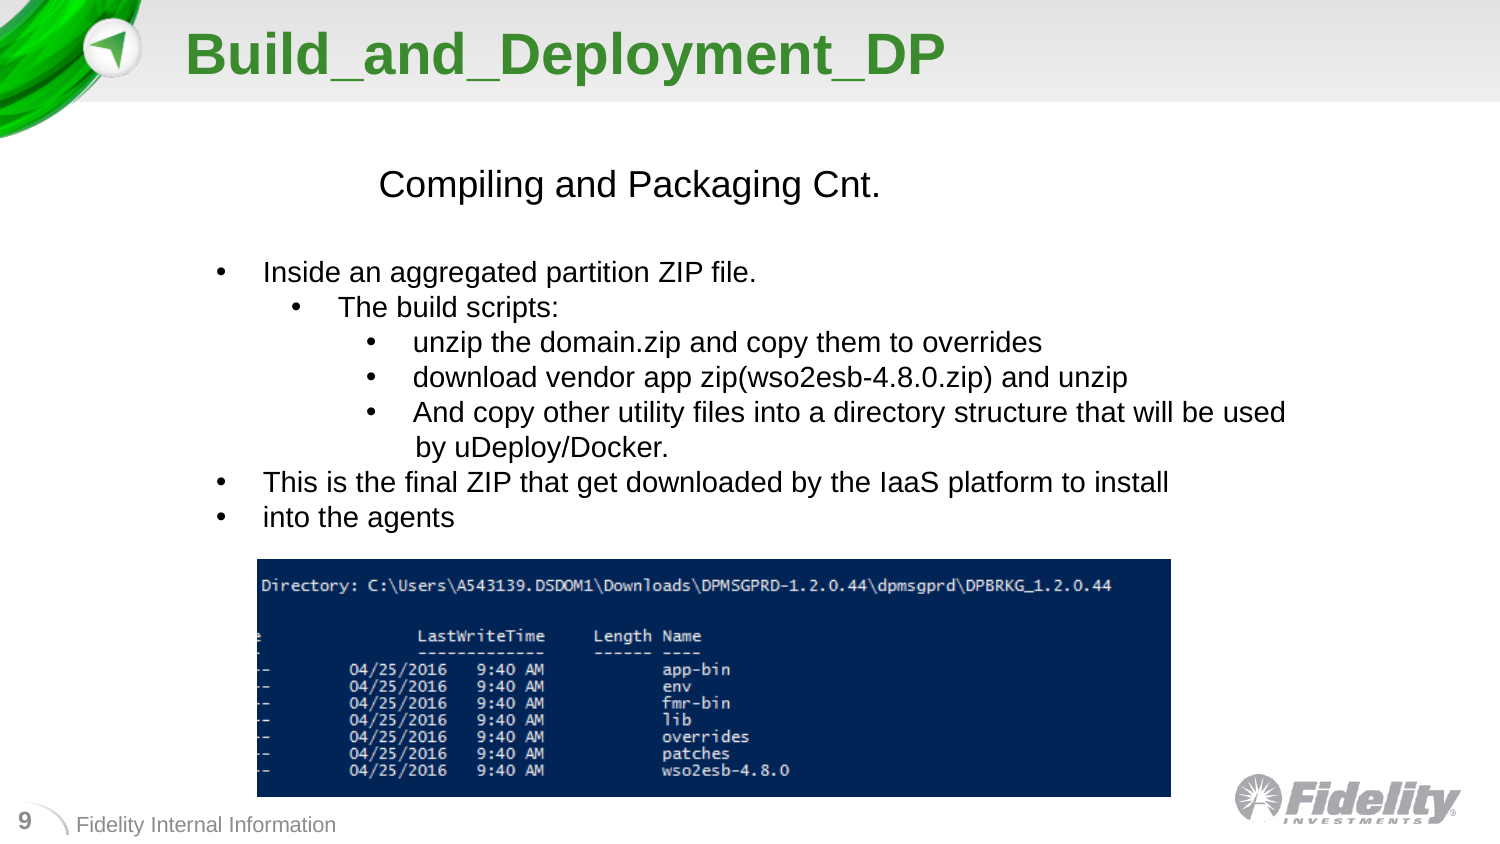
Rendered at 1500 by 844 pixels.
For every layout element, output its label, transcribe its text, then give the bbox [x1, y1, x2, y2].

slide_number 8 [3, 797, 66, 843]
picture [256, 559, 1172, 798]
picture [1235, 774, 1461, 824]
picture [0, 0, 142, 139]
title Build_and_Deployment_DP [170, 0, 1416, 102]
text_box Compiling and Packaging Cnt. [363, 152, 897, 212]
text_box Inside an aggregated partition ZIP file. The build scripts: unzip the domain.zip and copy them to overrides download vendor app zip(wso2esb-4.8.0.zip) and unzip And copy other utility files into a directory structure that will be used by uDeploy/Docker. This is the final ZIP that get downloaded by the IaaS platform to install into the agents [201, 246, 1311, 541]
